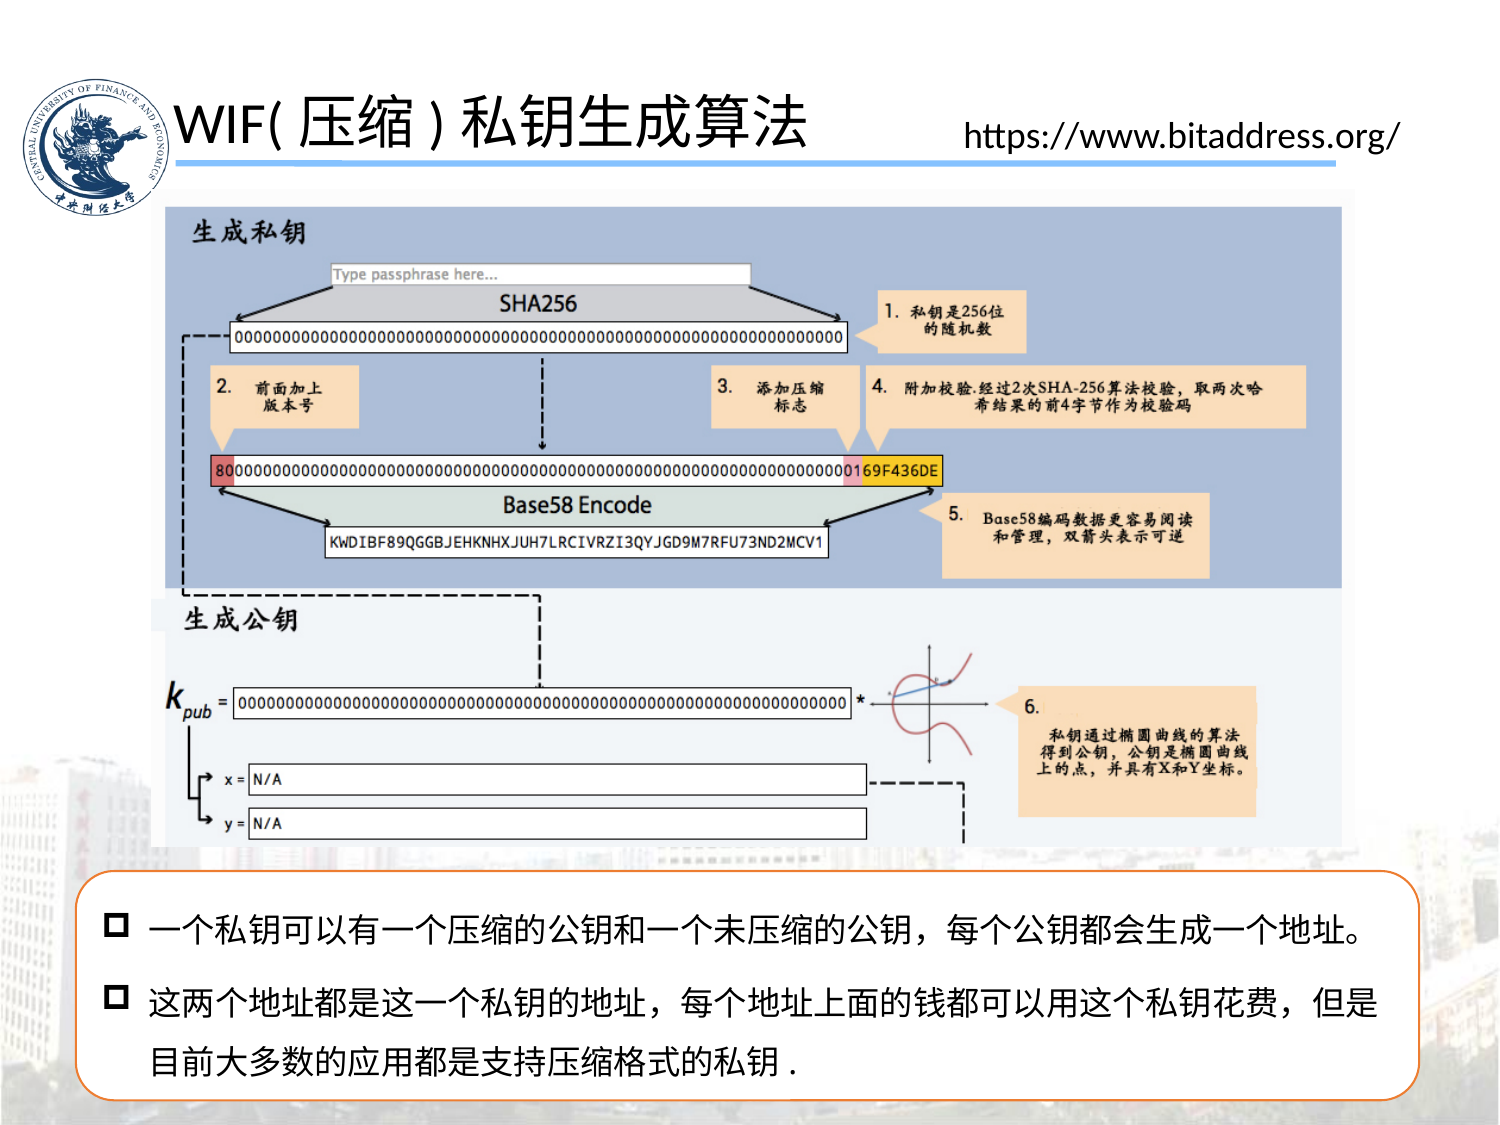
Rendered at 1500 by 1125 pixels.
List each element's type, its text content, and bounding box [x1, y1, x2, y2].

text_box https://www.bitaddress.org/ [948, 103, 1417, 164]
text_box WIF(压缩)私钥生成算法 [158, 78, 825, 163]
text_box 一个私钥可以有一个压缩的公钥和一个未压缩的公钥，每个公钥都会生成一个地址。 这两个地址都是这一个私钥的地址，每个地址上面的钱都可以用这个私钥花费，但是目前大多数的应用都是支持压缩格式的私钥. [74, 869, 1421, 1102]
picture [0, 46, 1500, 1125]
